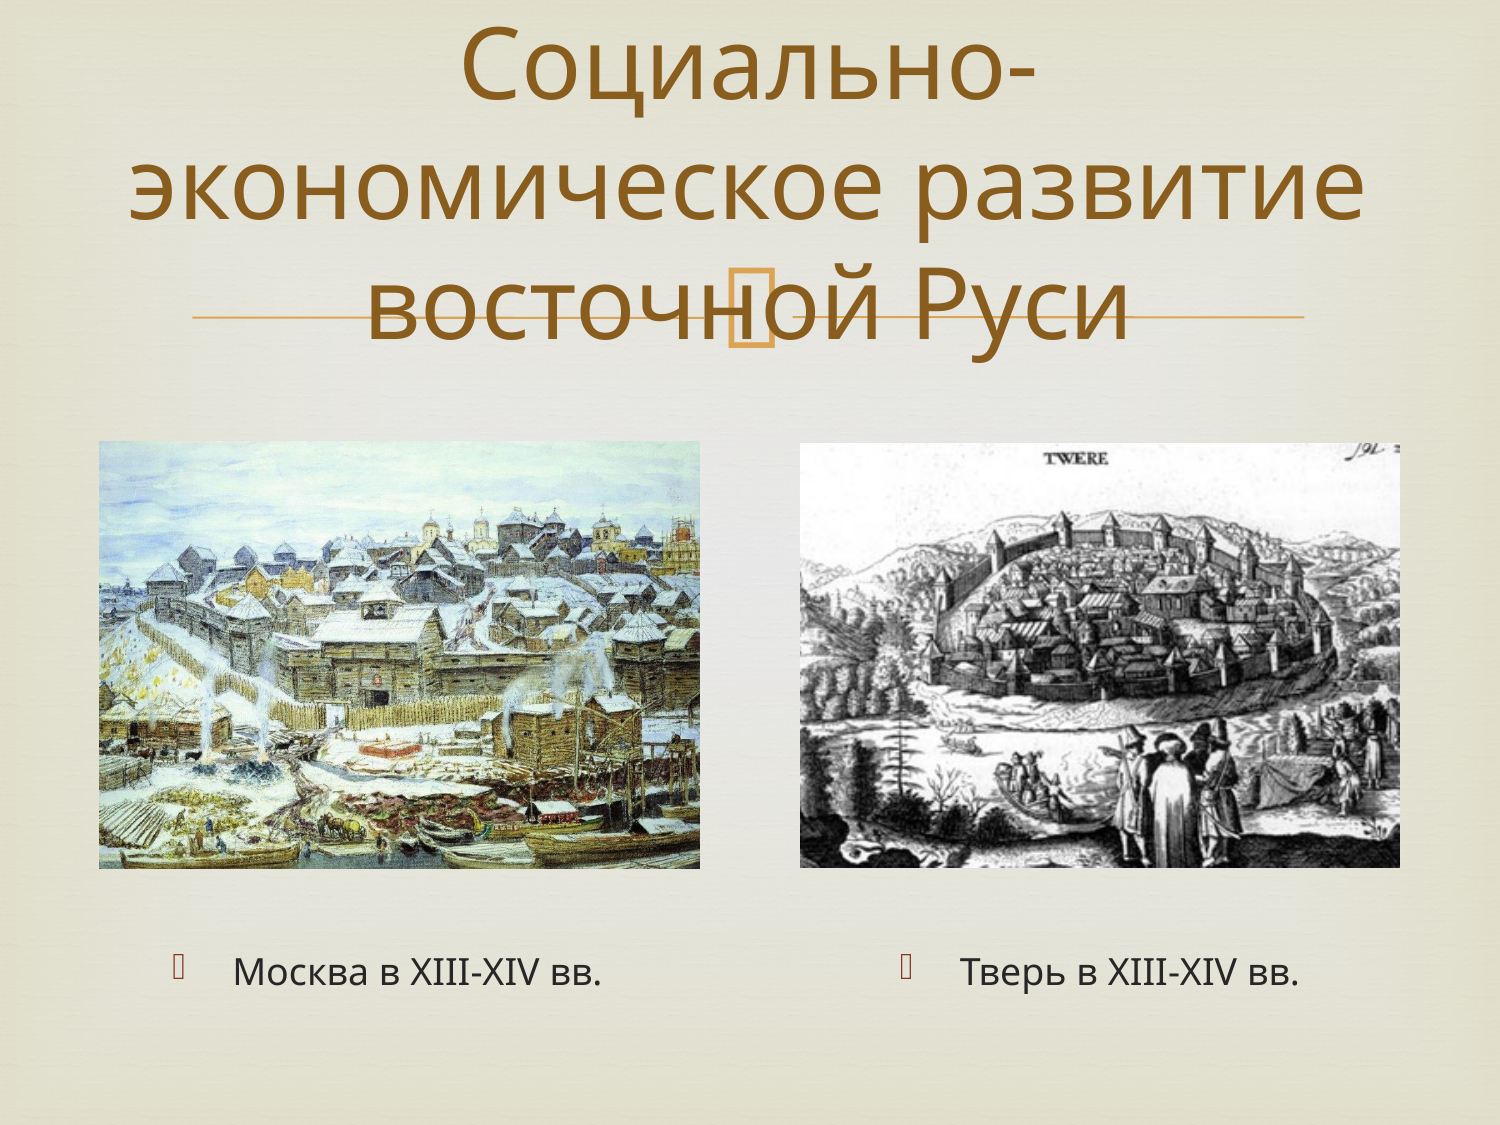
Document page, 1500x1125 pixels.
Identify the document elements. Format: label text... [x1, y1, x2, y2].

text_box Тверь в XIII-XIV вв. [774, 912, 1425, 1029]
picture [799, 443, 1401, 869]
title Социально-экономическое развитие восточной Руси [112, 93, 1386, 267]
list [99, 440, 701, 870]
text_box Москва в XIII-XIV вв. [62, 912, 713, 1029]
